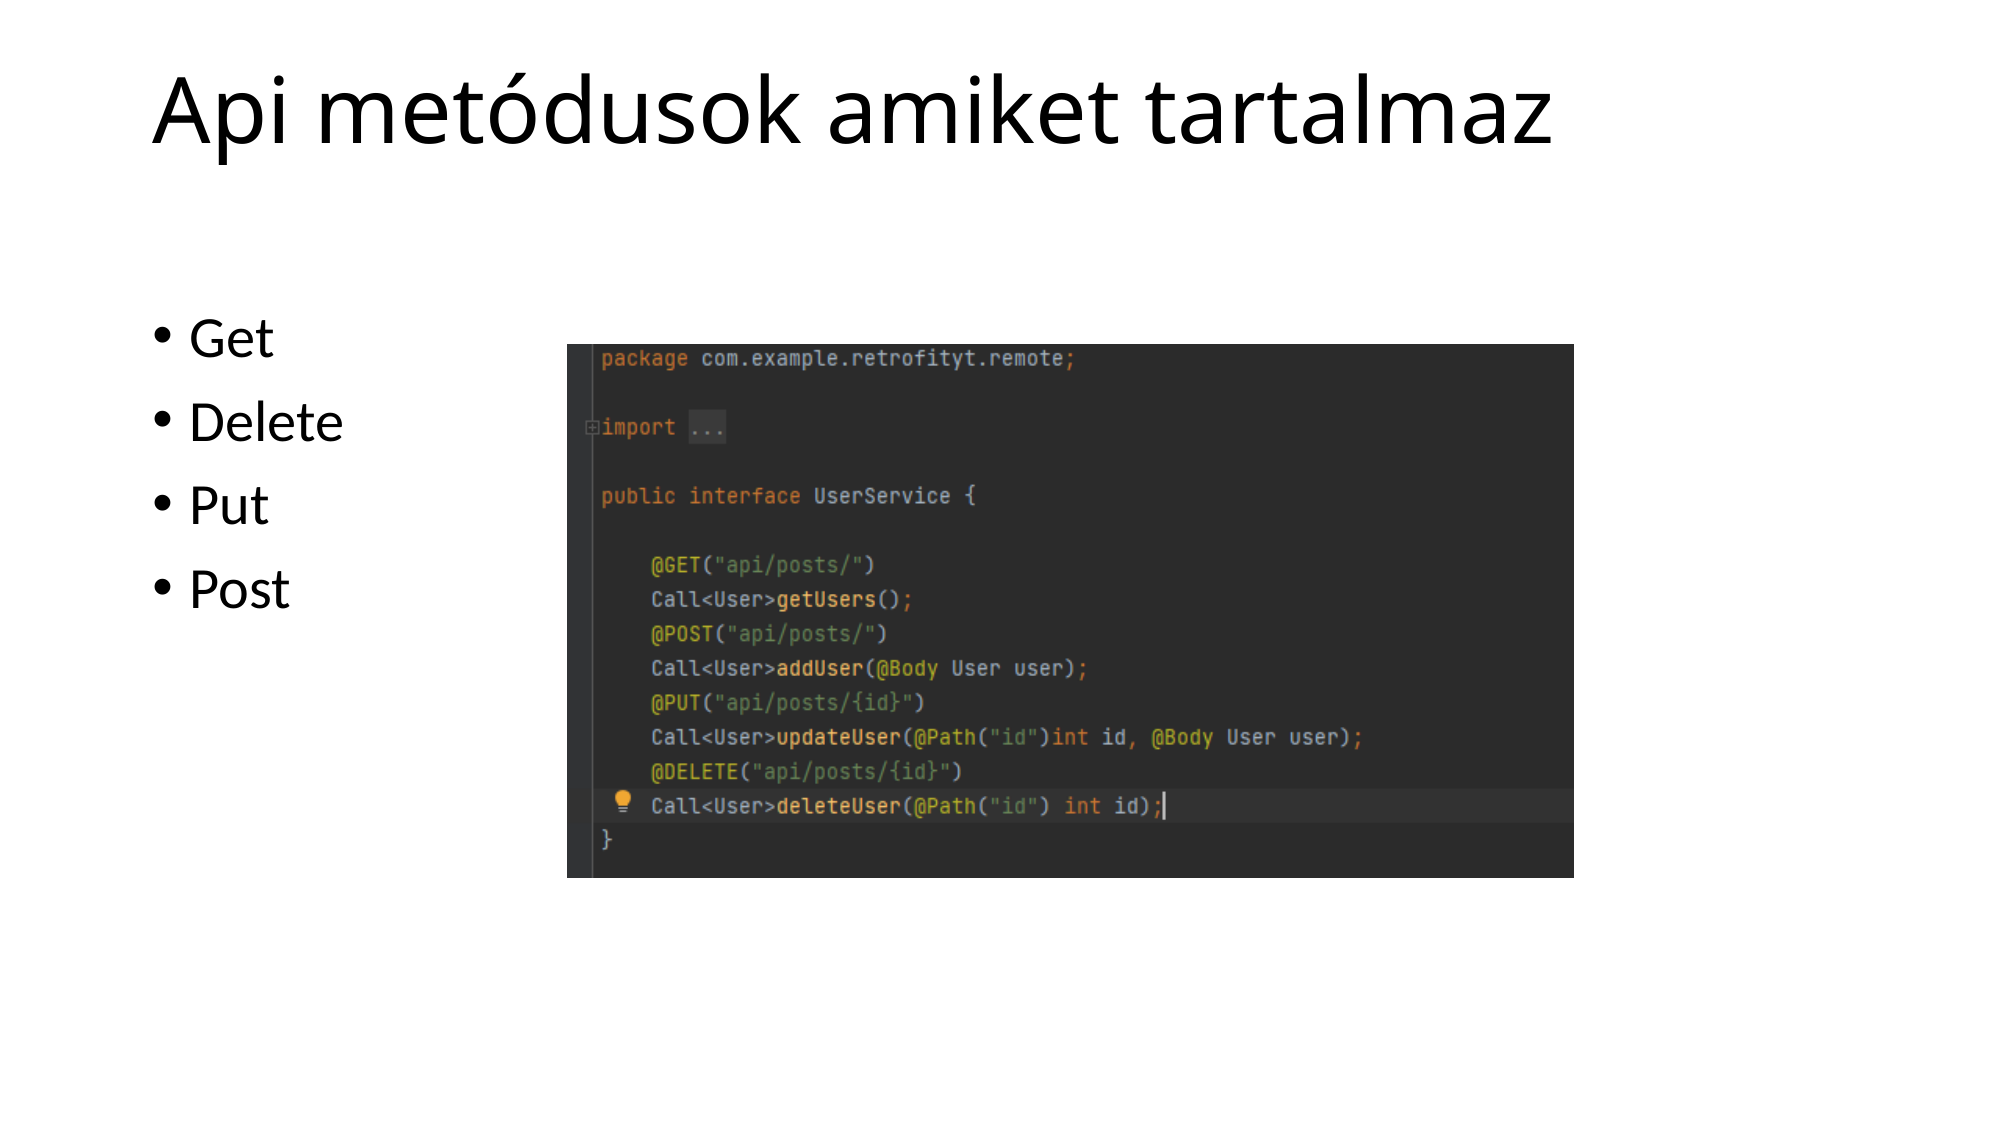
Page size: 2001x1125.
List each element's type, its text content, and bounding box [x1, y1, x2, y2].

list Get Delete Put Post [137, 299, 1863, 1014]
picture [566, 344, 1574, 878]
title Api metódusok amiket tartalmaz [137, 59, 1863, 278]
